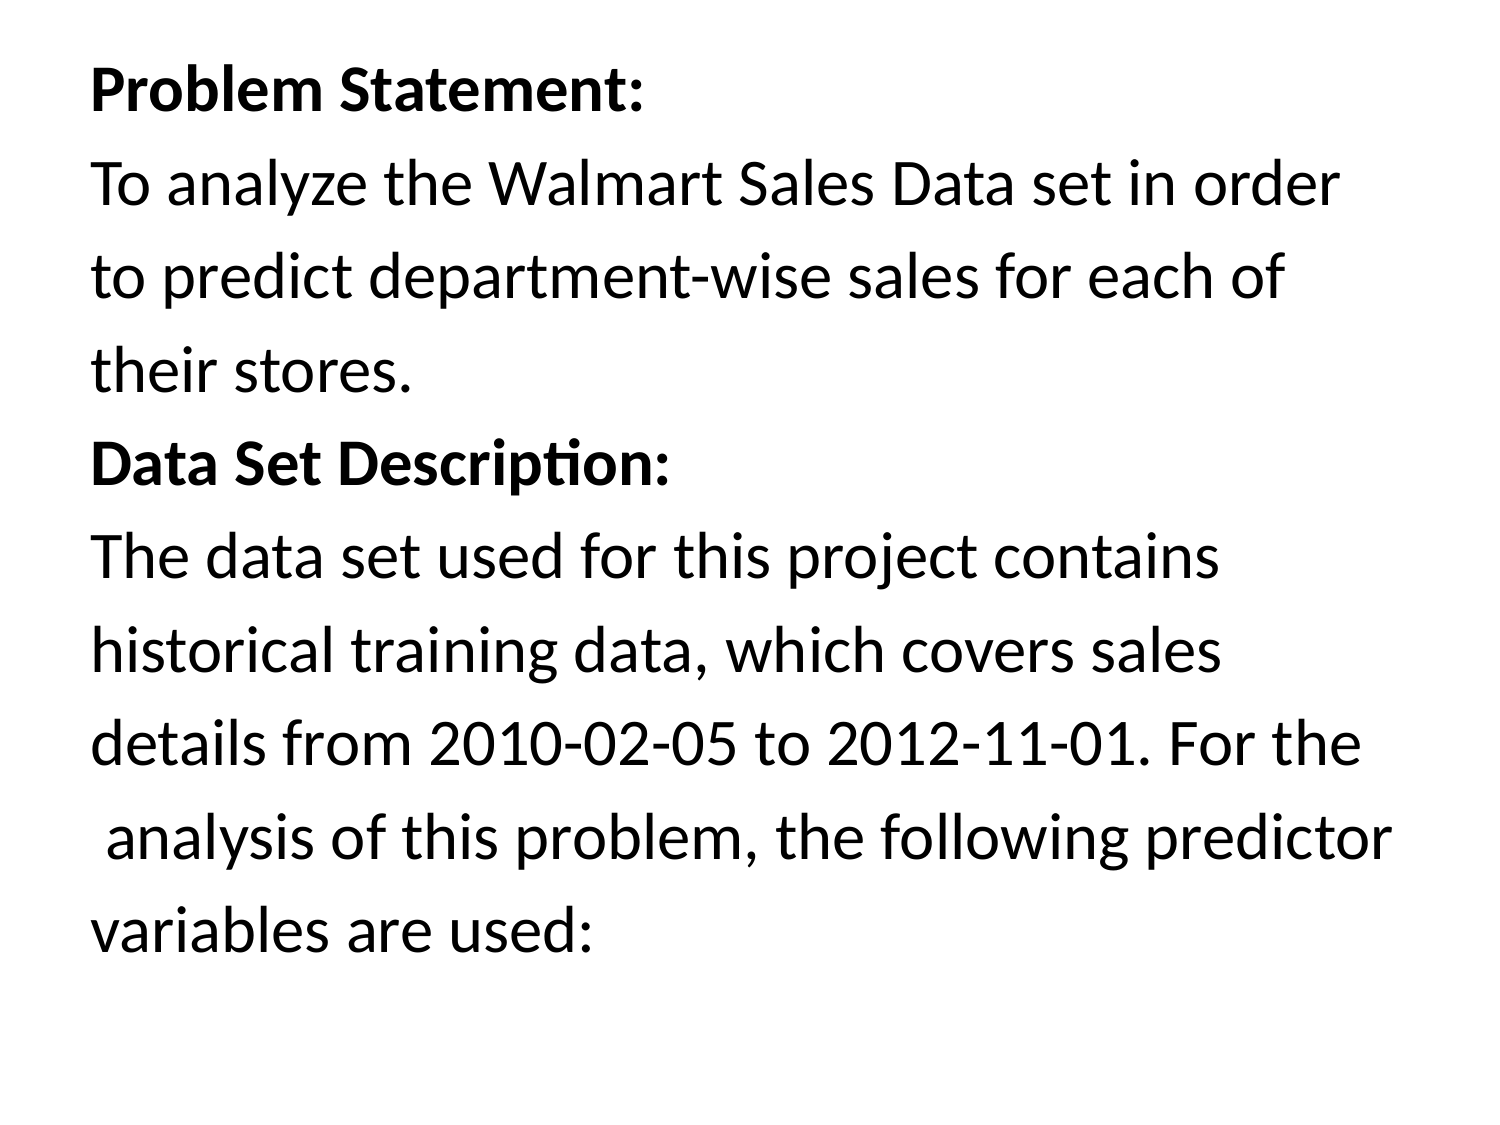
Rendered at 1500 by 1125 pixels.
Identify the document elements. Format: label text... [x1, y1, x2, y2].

list Problem Statement: To analyze the Walmart Sales Data set in order to predict department-wise sales for each of their stores. Data Set Description: The data set used for this project contains historical training data, which covers sales details from 2010-02-05 to 2012-11-01. For the analysis of this problem, the following predictor variables are used: [75, 37, 1463, 1063]
